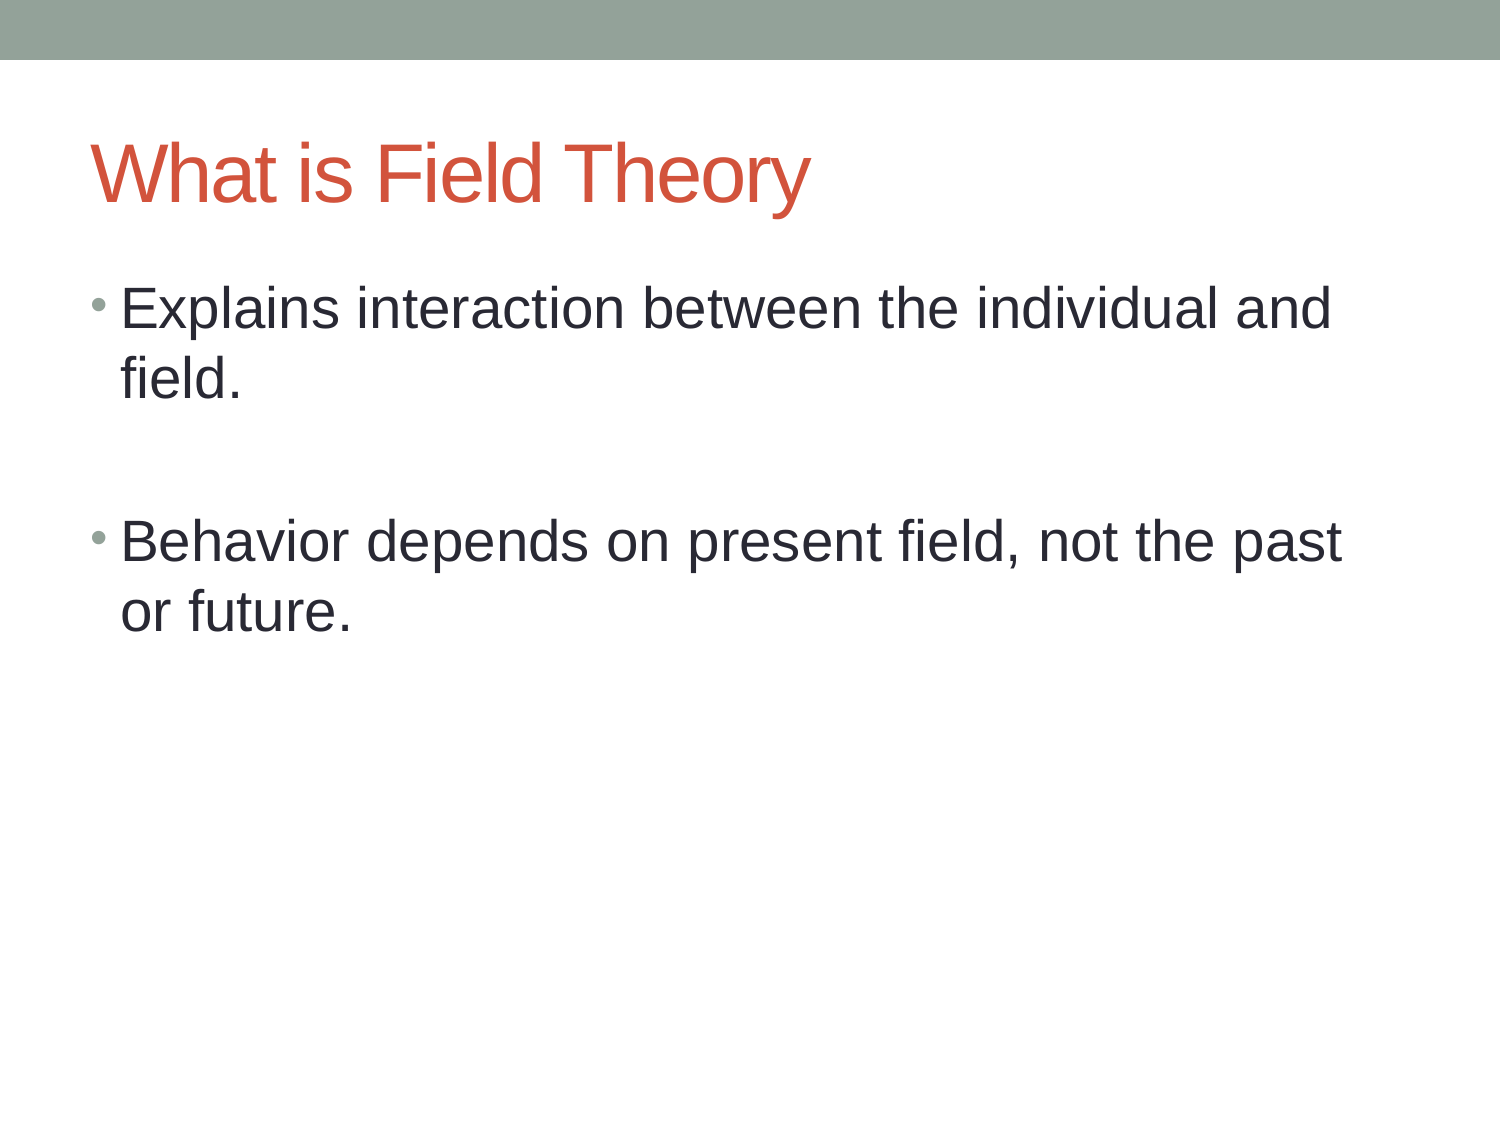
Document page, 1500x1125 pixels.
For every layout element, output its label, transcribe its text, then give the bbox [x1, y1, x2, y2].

title What is Field Theory [75, 87, 1425, 250]
list Explains interaction between the individual and field. Behavior depends on present field, not the past or future. [75, 262, 1425, 1063]
